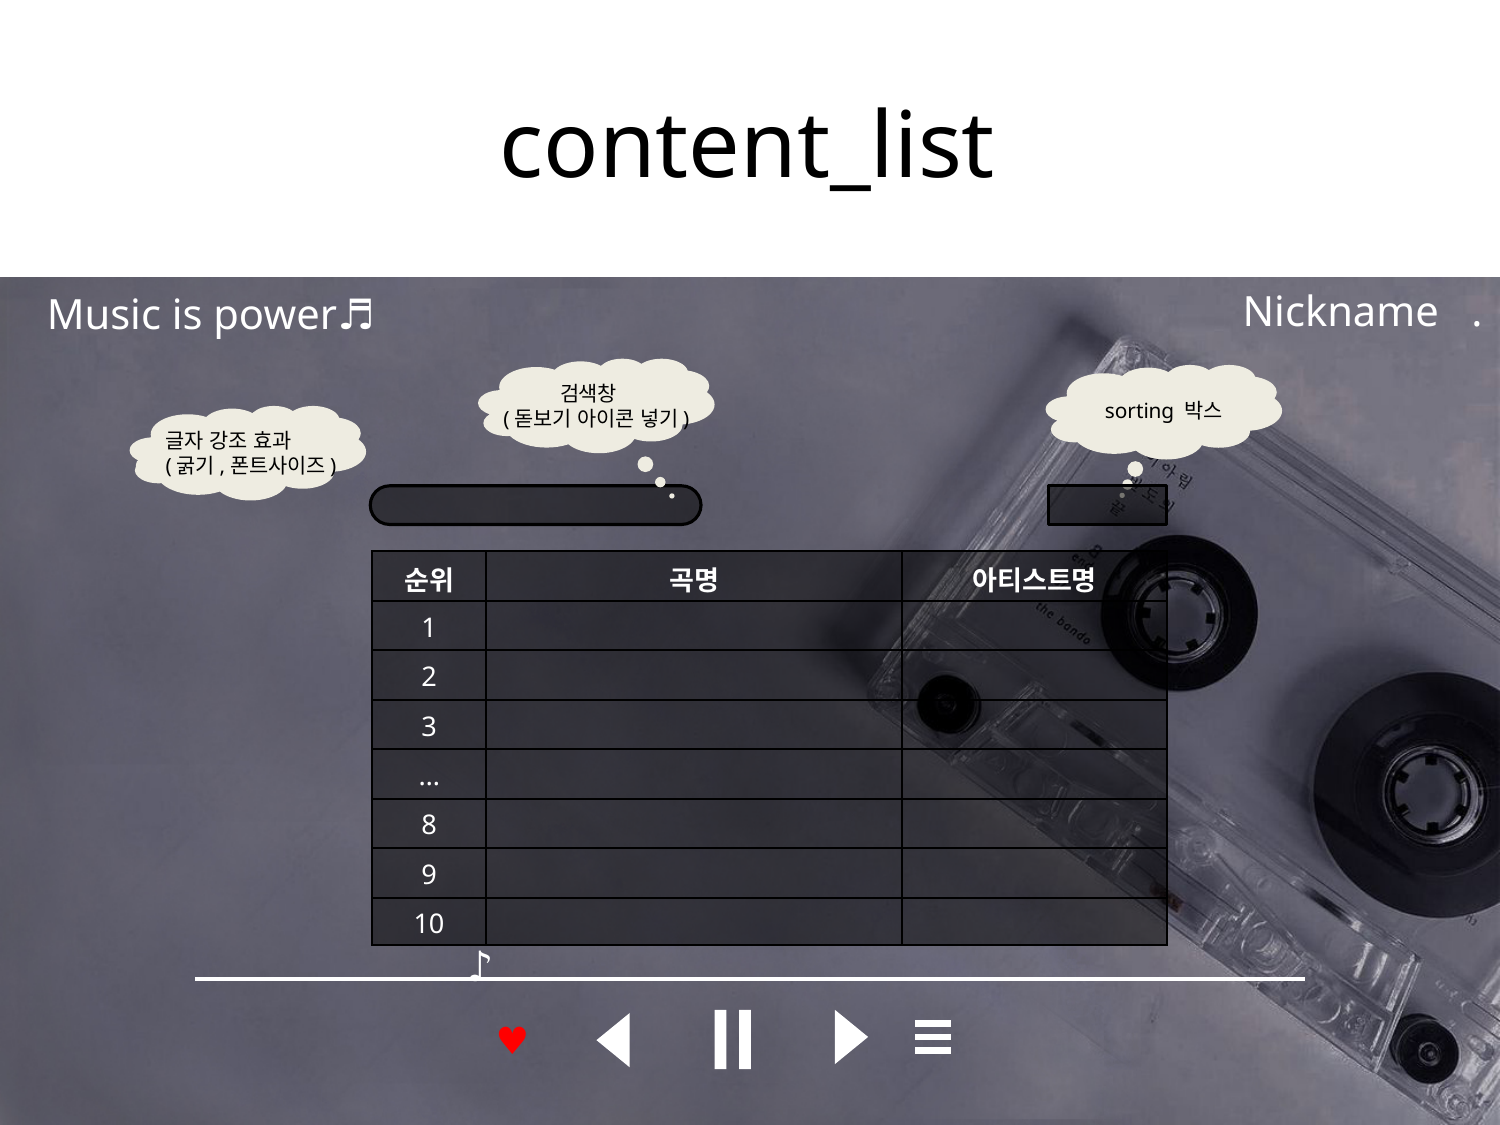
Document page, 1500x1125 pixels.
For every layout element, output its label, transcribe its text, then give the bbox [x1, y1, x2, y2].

picture [0, 277, 1500, 1125]
text_box content_list [0, 0, 1500, 277]
text_box ＊TOP 100 * 아티스트 정렬 * 곡명 정렬 [129, 172, 705, 215]
